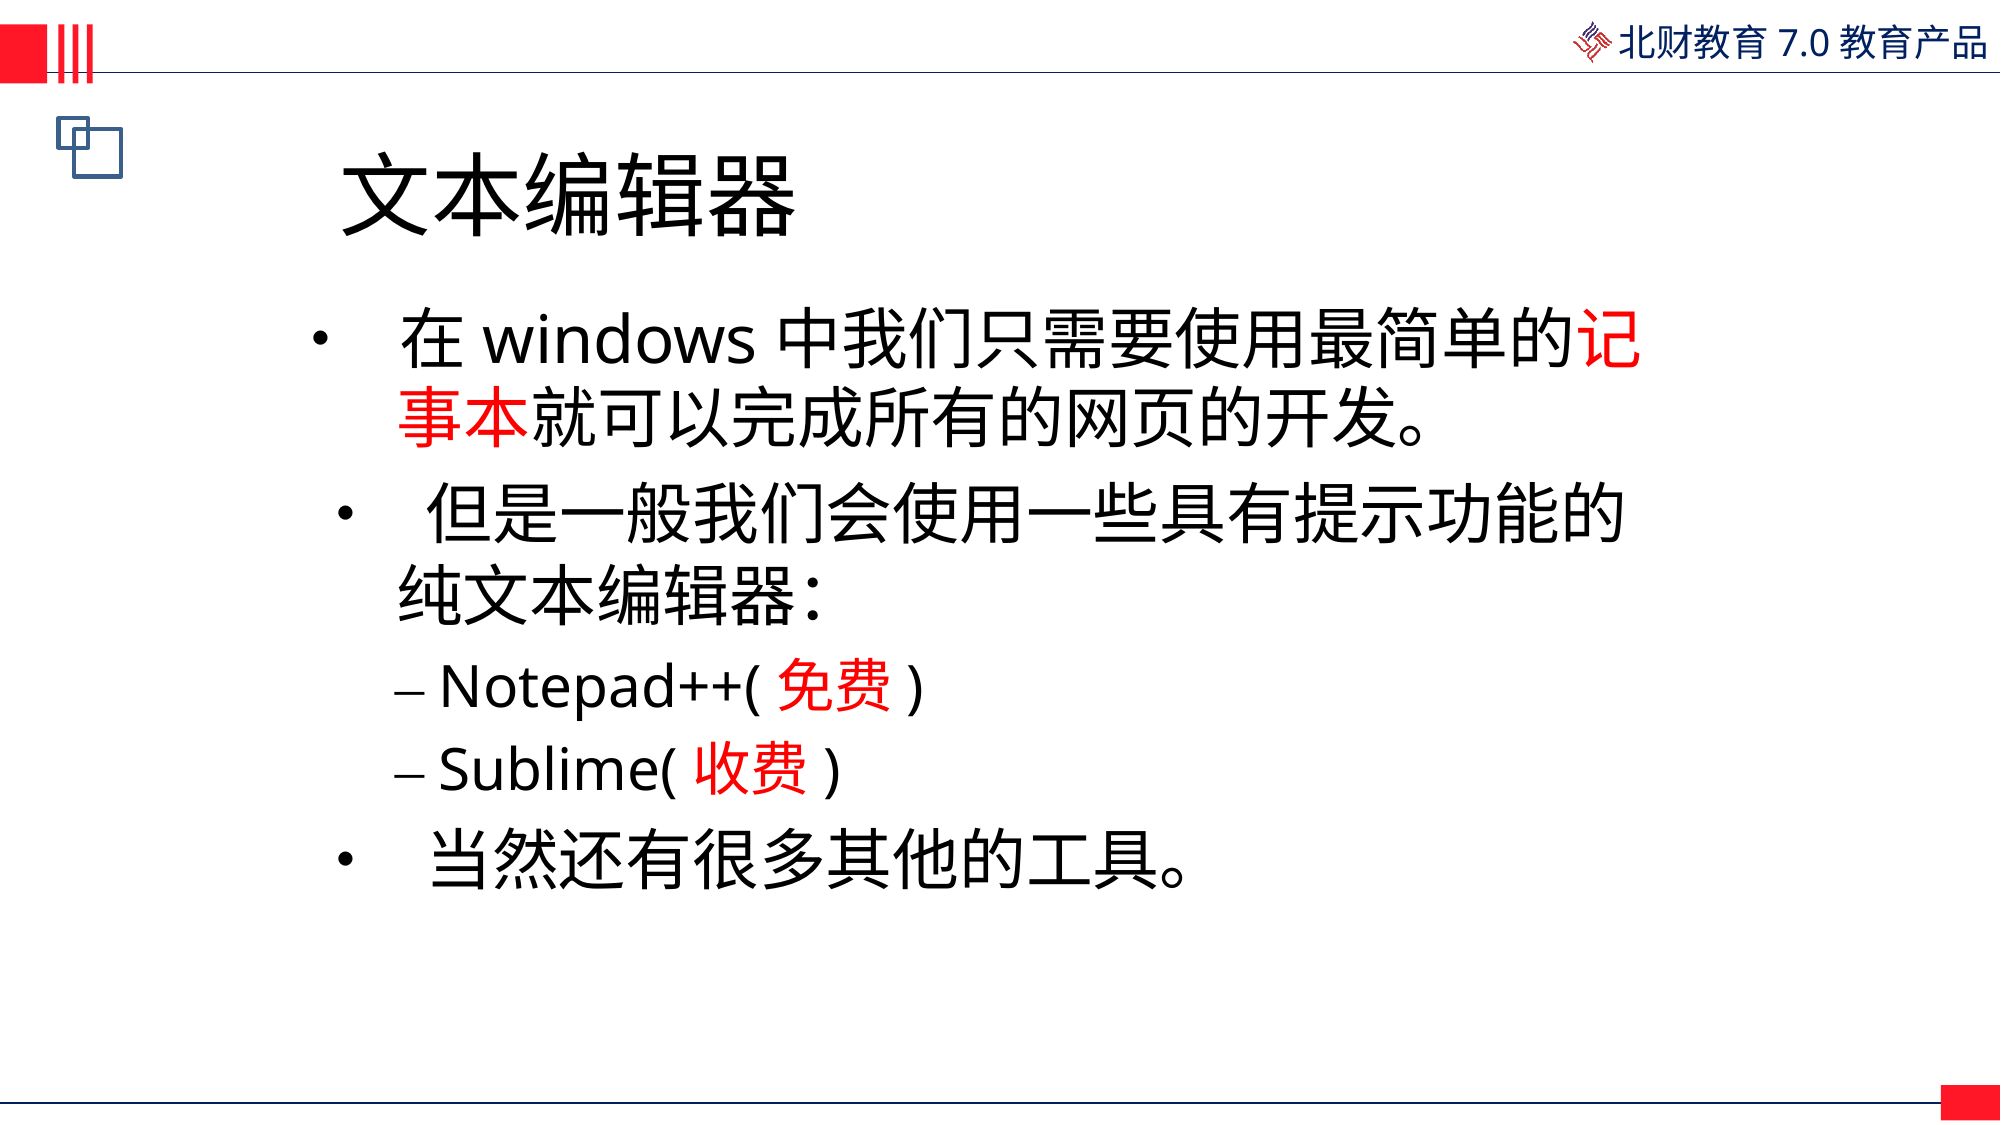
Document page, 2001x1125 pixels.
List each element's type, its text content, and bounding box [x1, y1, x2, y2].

text_box 事本就可以完成所有的网页的开发。 [396, 368, 1465, 464]
text_box • 但是一般我们会使用一些具有提示功能的 [312, 464, 1628, 560]
text_box 纯文本编辑器： [396, 545, 864, 641]
picture [1554, 13, 1623, 73]
text_box 文本编辑器 [339, 158, 798, 256]
text_box • 当然还有很多其他的工具。 [312, 810, 1227, 906]
text_box • 在windows中我们只需要使用最简单的记 [287, 289, 1642, 385]
text_box – Notepad++(免费) – Sublime(收费) [394, 643, 925, 810]
